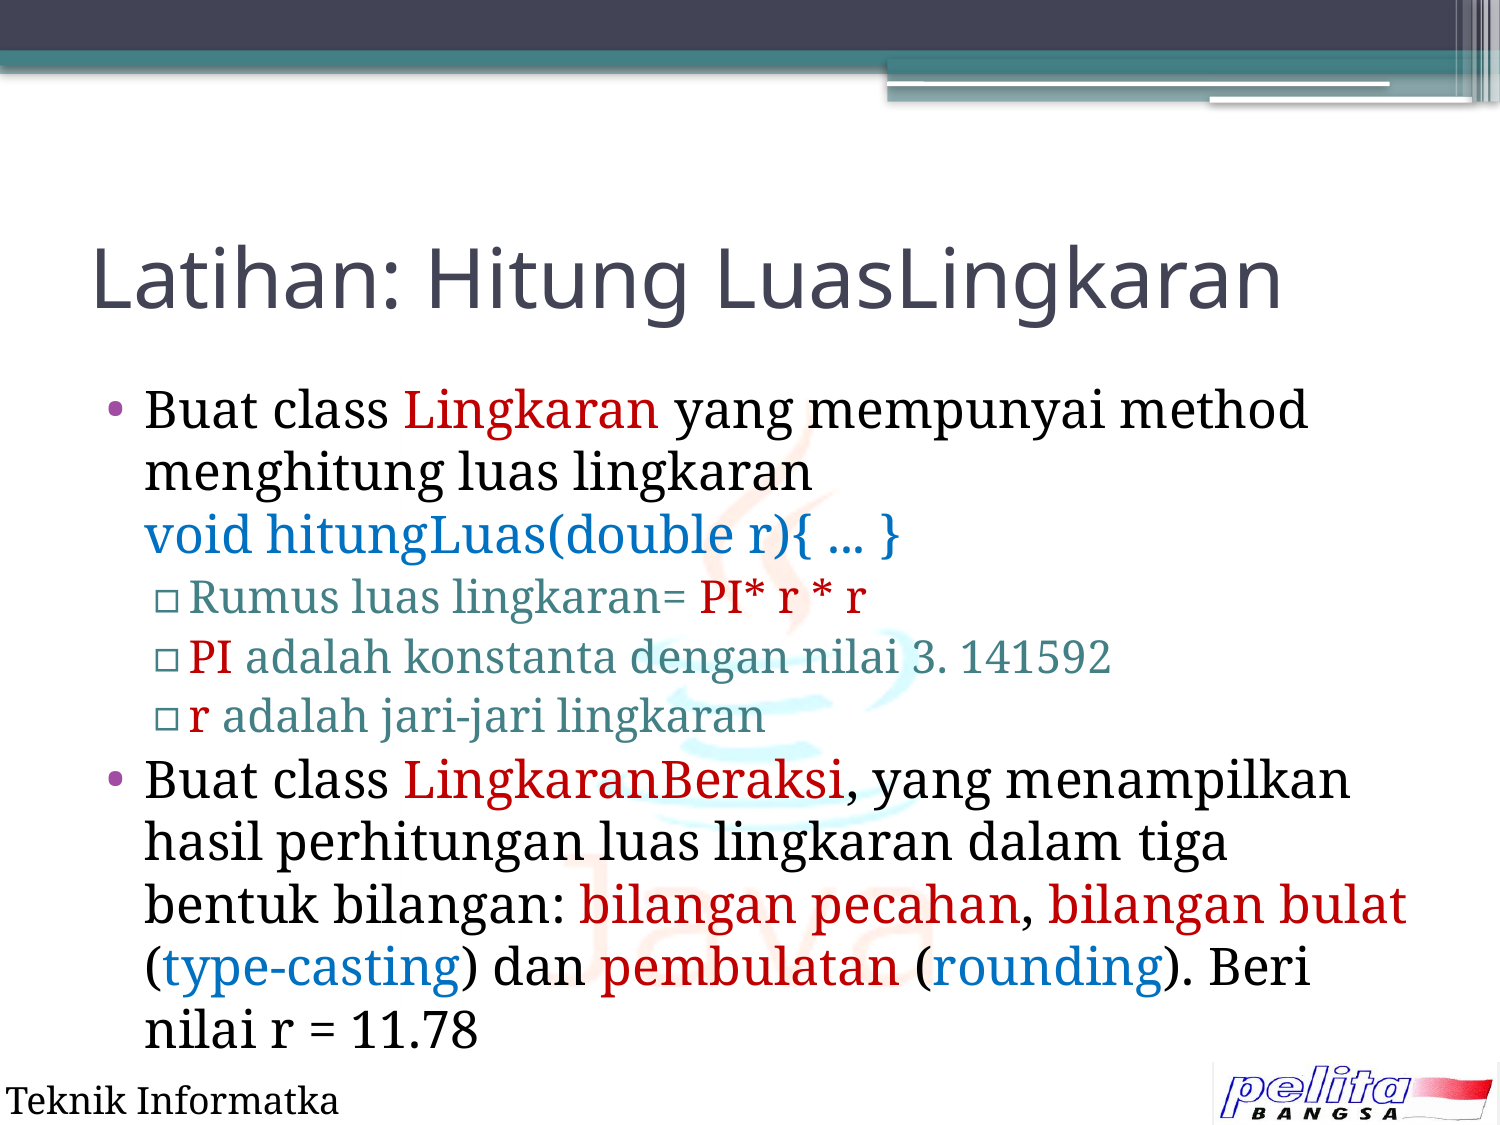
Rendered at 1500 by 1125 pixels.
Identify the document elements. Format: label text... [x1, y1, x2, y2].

title Latihan: Hitung LuasLingkaran [75, 187, 1425, 363]
list Buat class Lingkaran yang mempunyai method menghitung luas lingkaran void hitungLuas(double r){ ... } Rumus luas lingkaran= PI* r * r PI adalah konstanta dengan nilai 3. 141592 r adalah jari-jari lingkaran Buat class LingkaranBeraksi, yang menampilkan hasil perhitungan luas lingkaran dalam tiga bentuk bilangan: bilangan pecahan, bilangan bulat (type-casting) dan pembulatan (rounding). Beri nilai r = 11.78 [75, 368, 1425, 1079]
picture [1212, 1062, 1500, 1125]
